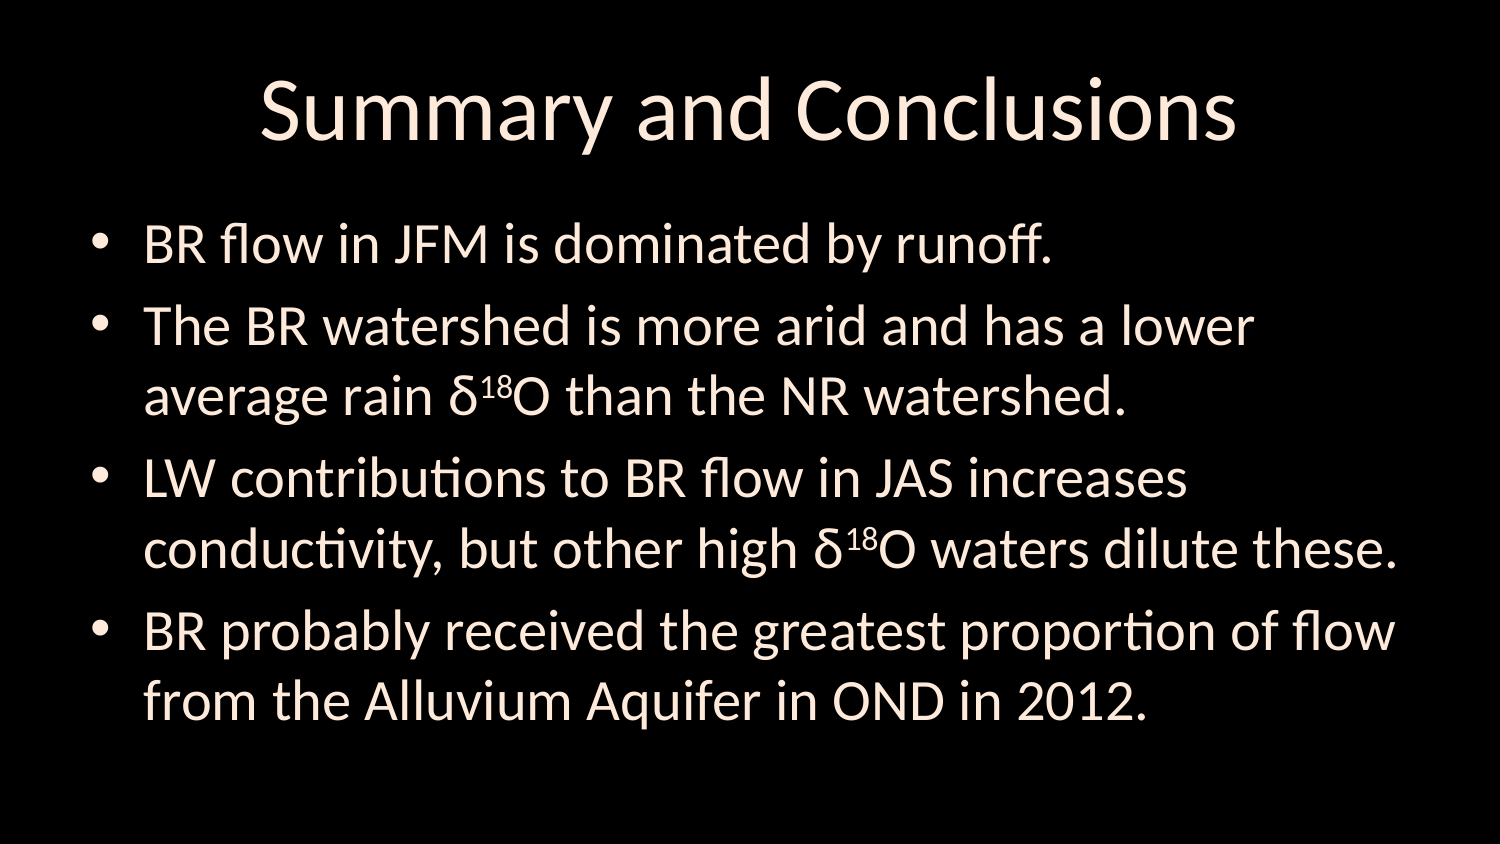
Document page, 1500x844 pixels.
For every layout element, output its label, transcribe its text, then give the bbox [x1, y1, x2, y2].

title Summary and Conclusions [75, 33, 1425, 175]
list BR flow in JFM is dominated by runoff. The BR watershed is more arid and has a lower average rain δ18O than the NR watershed. LW contributions to BR flow in JAS increases conductivity, but other high δ18O waters dilute these. BR probably received the greatest proportion of flow from the Alluvium Aquifer in OND in 2012. [75, 196, 1425, 754]
